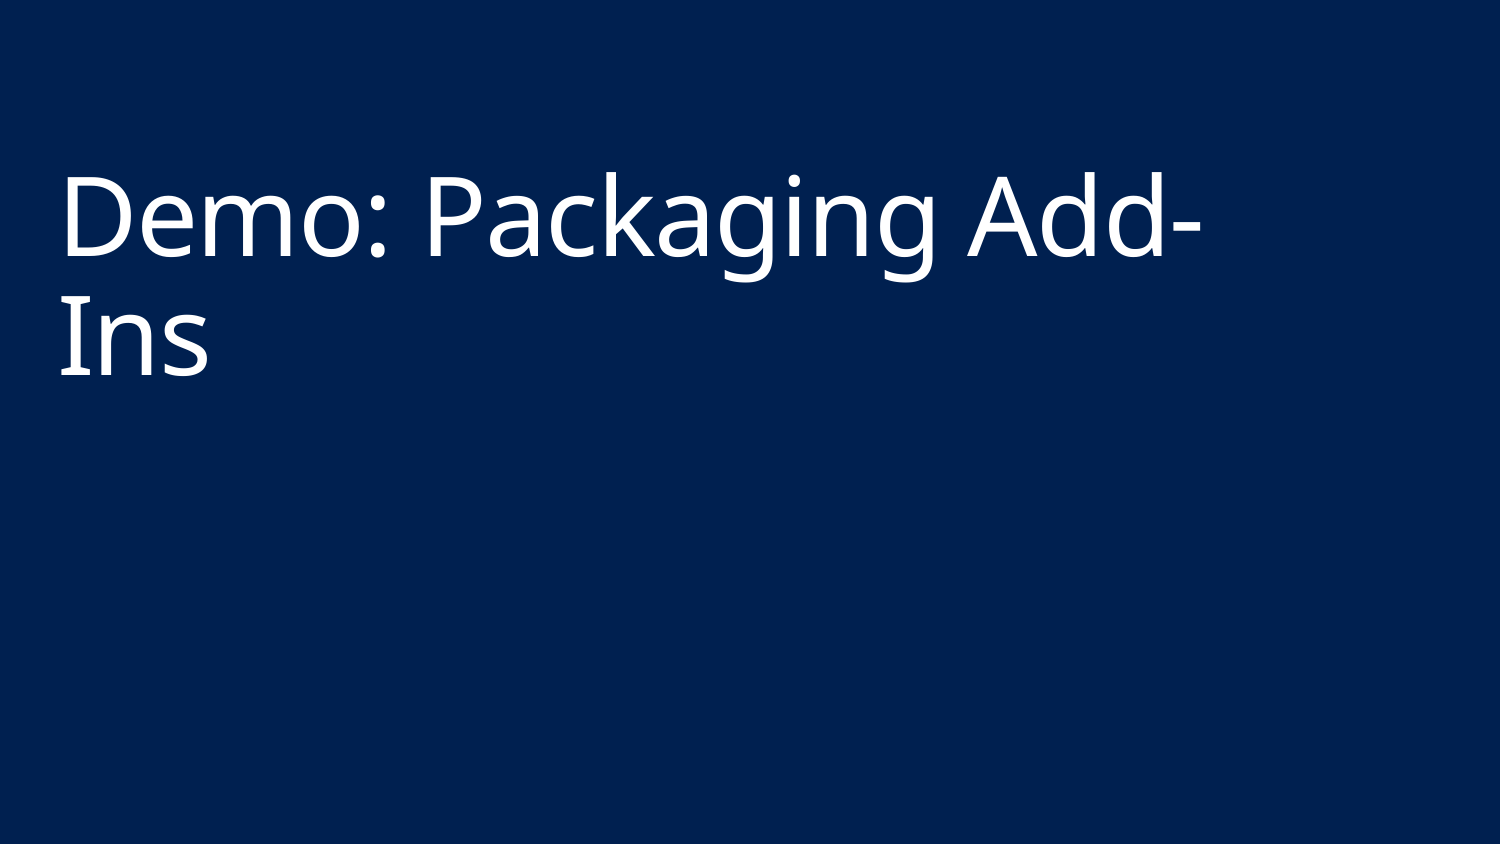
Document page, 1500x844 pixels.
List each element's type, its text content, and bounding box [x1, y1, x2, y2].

title Demo: Packaging Add-Ins [33, 145, 1247, 478]
